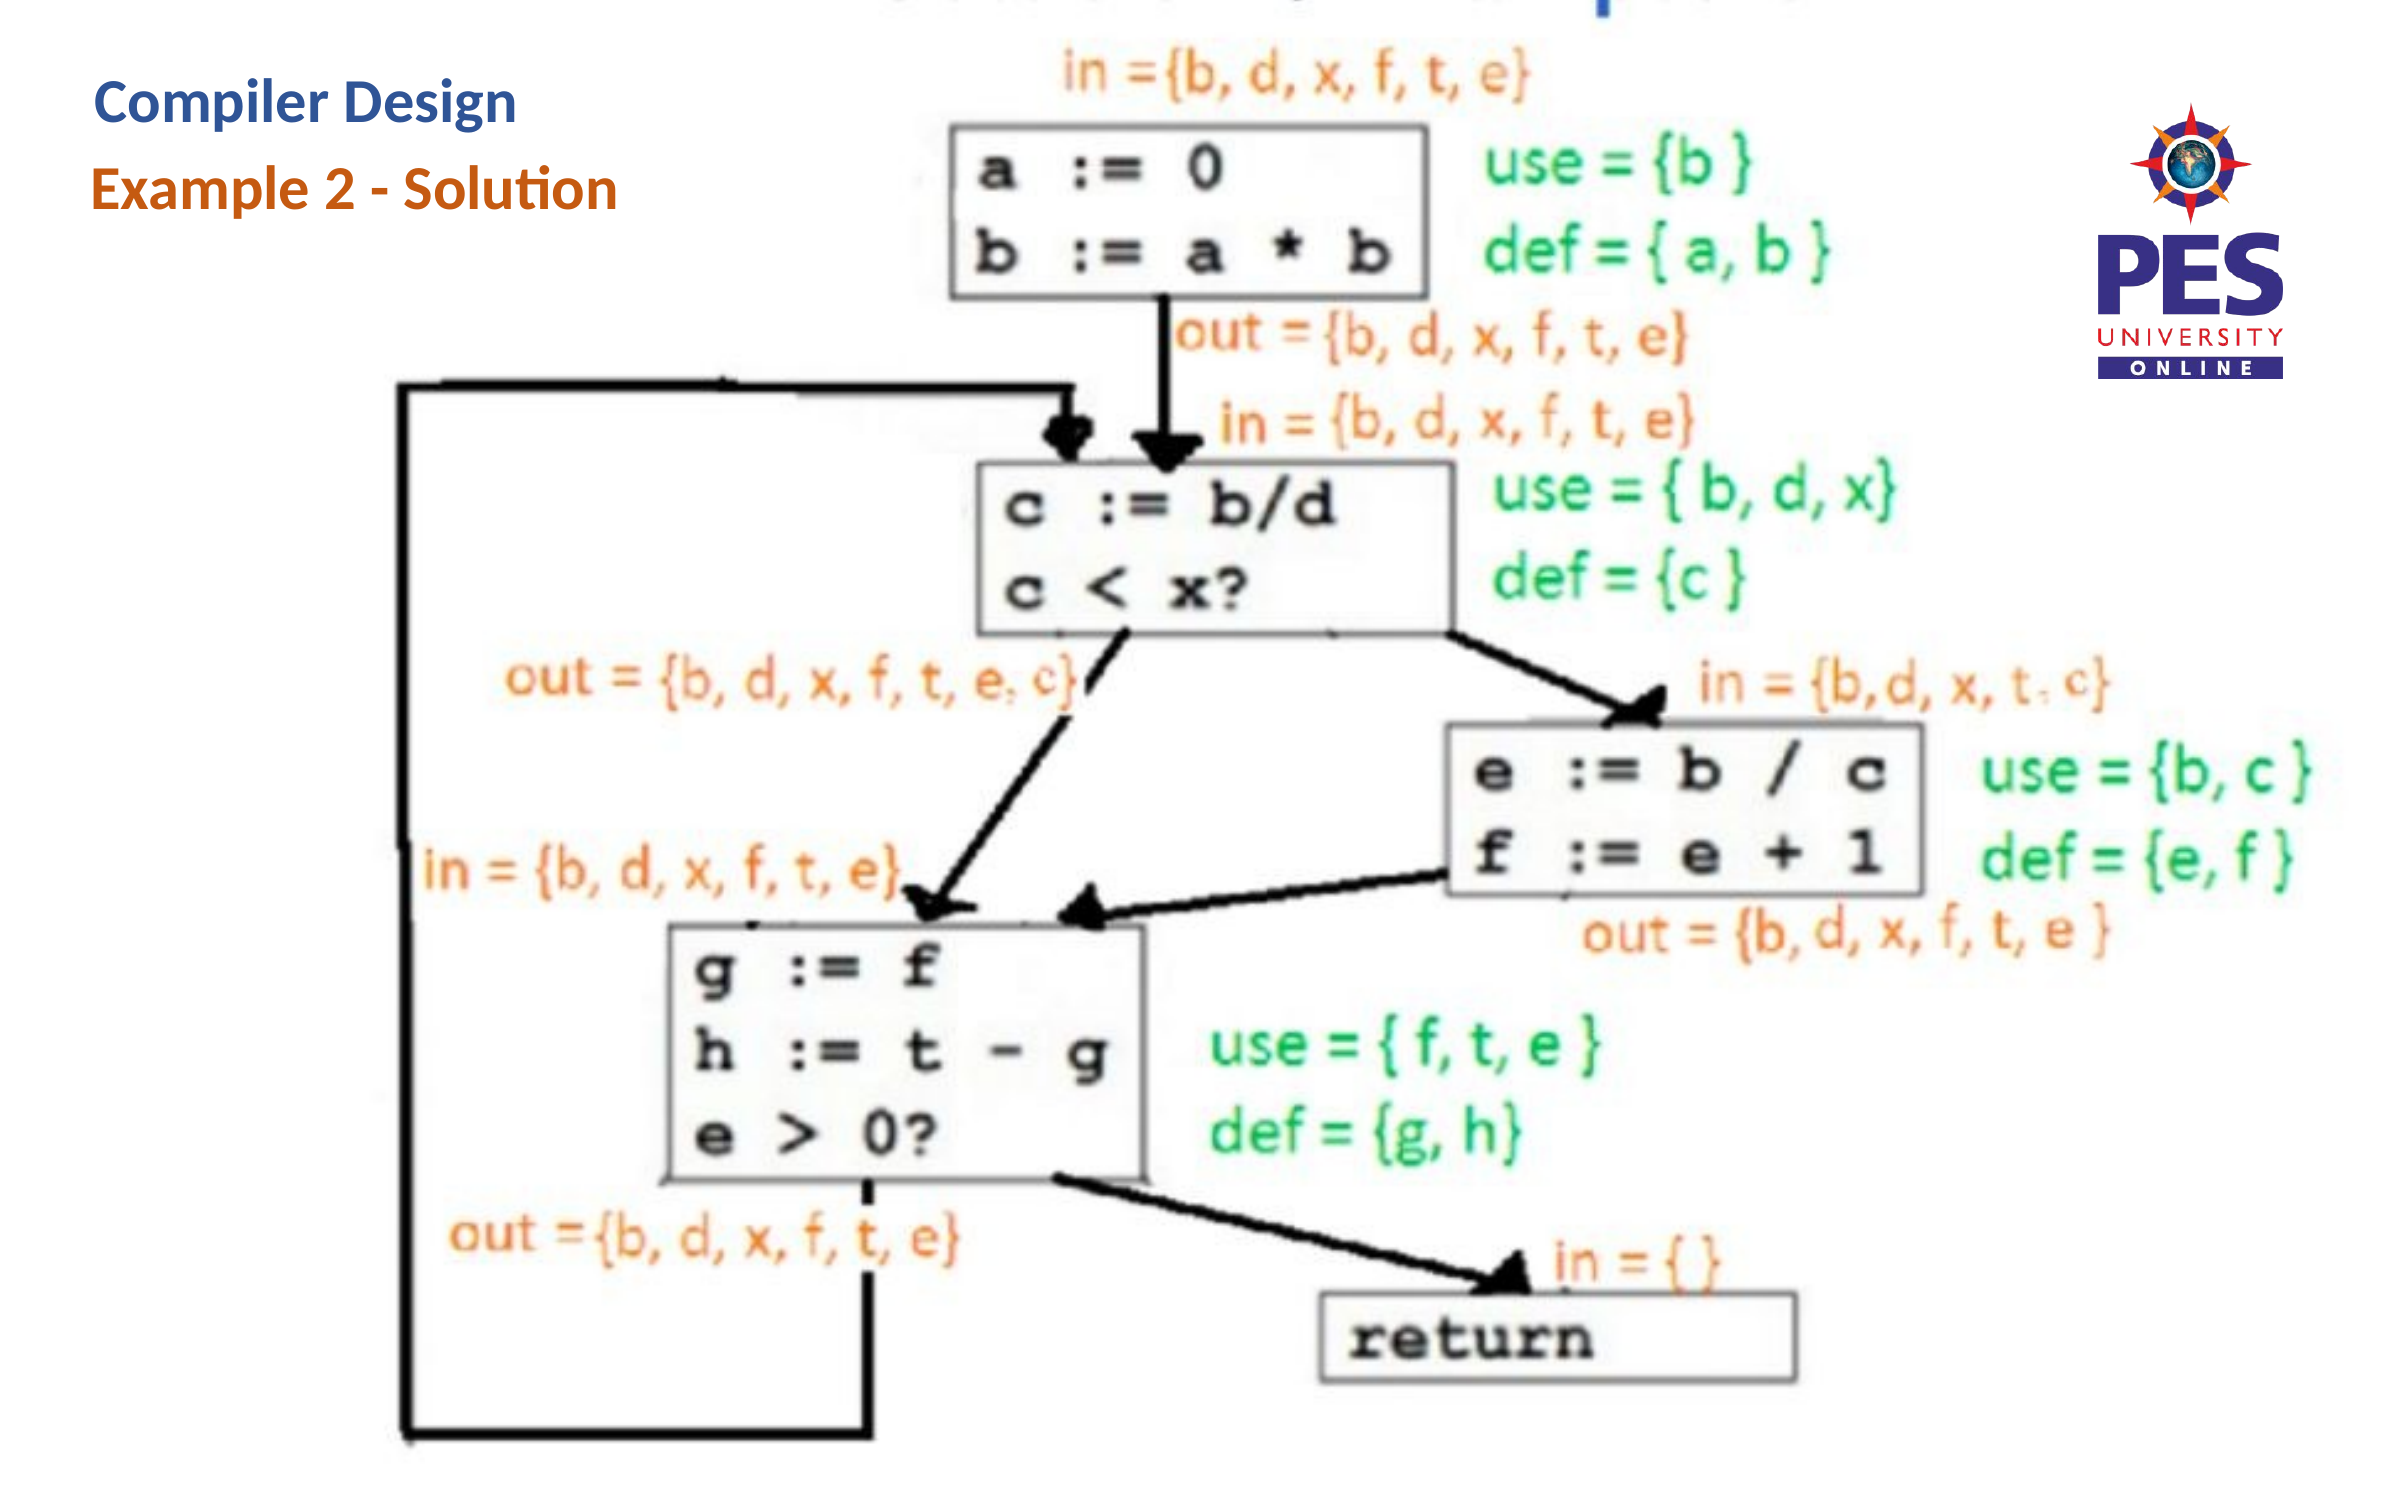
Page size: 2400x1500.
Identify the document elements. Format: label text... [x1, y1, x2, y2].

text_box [326, 0, 2396, 1466]
title Compiler Design Example 2 - Solution [88, 46, 321, 299]
